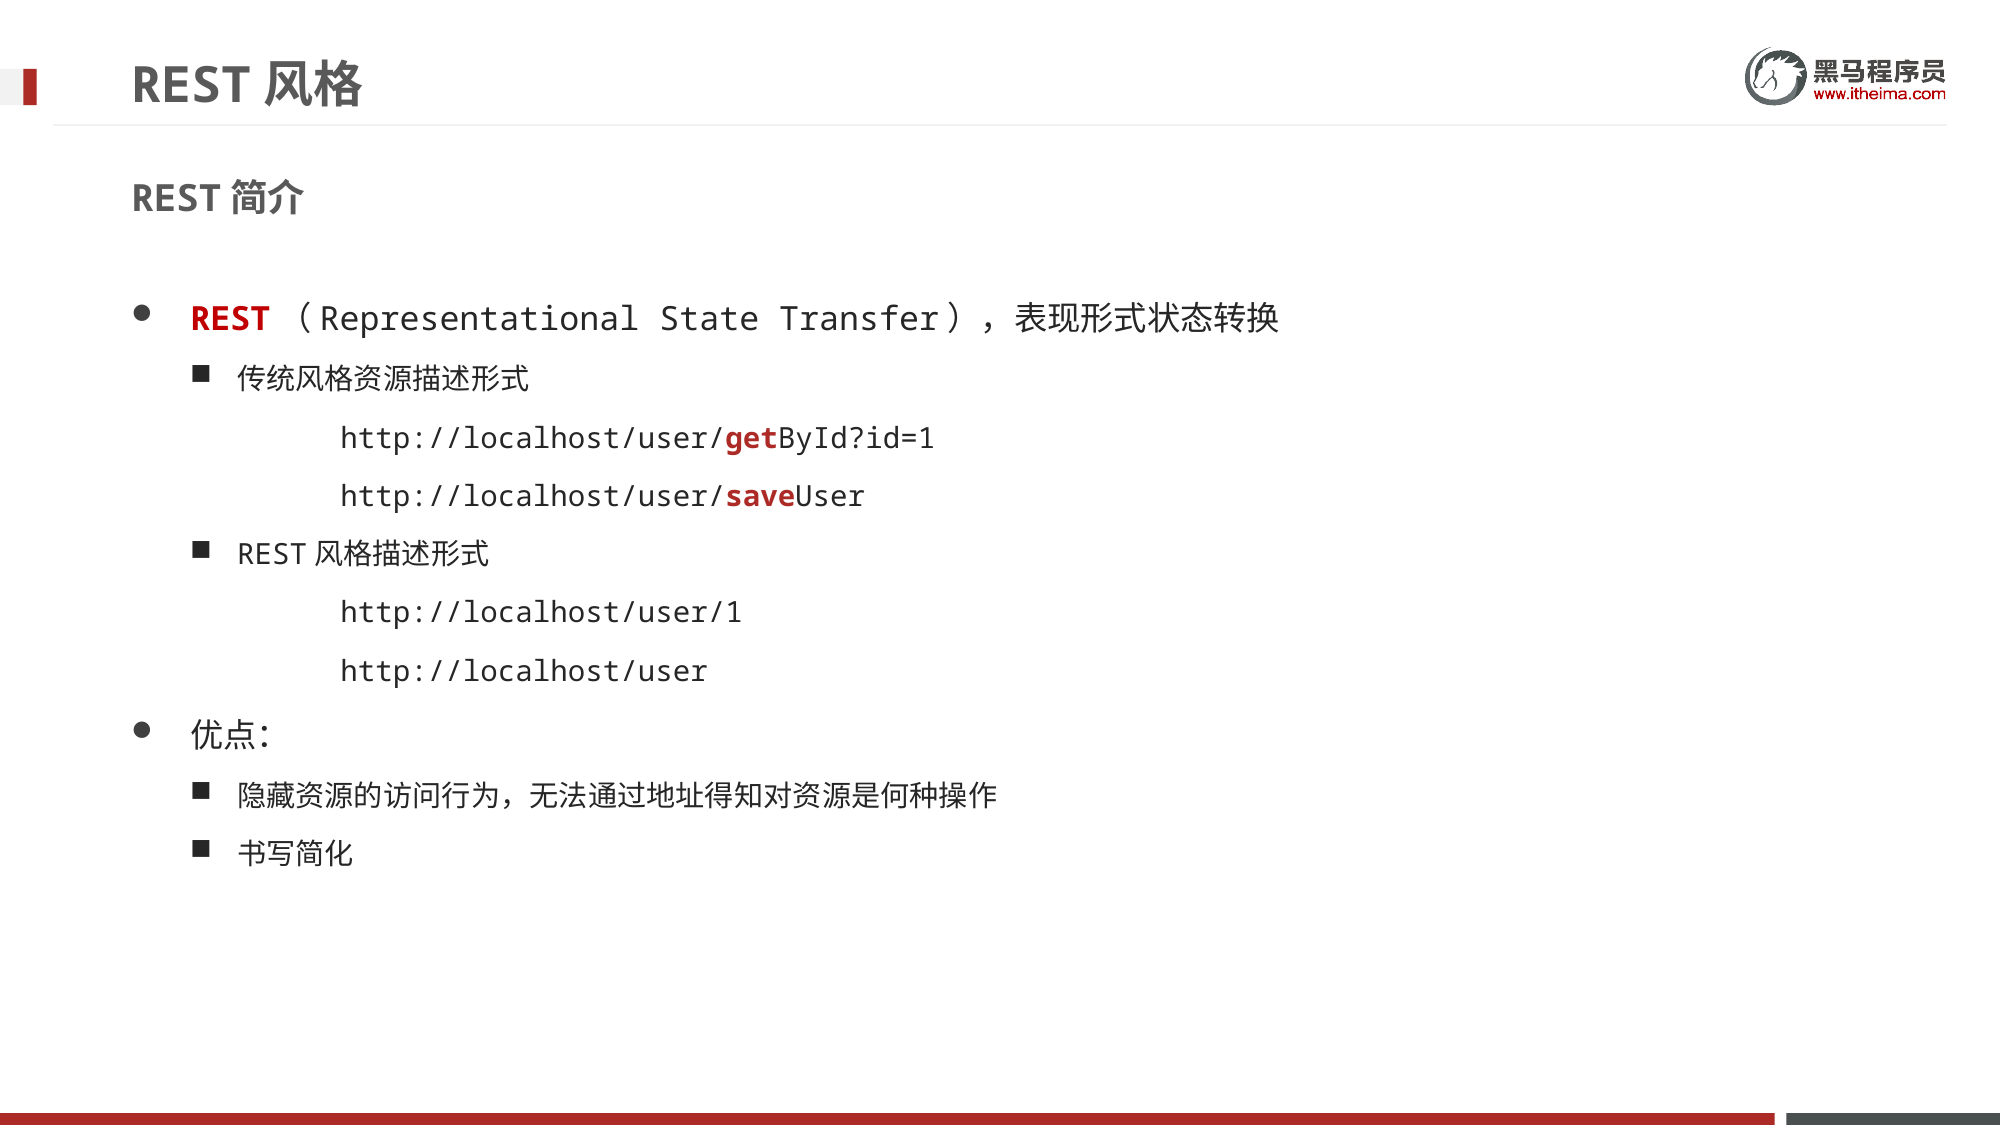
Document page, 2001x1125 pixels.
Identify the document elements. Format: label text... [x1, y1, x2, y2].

list REST（Representational State Transfer），表现形式状态转换 传统风格资源描述形式 http://localhost/user/getById?id=1 http://localhost/user/saveUser REST风格描述形式 http://localhost/user/1 http://localhost/user 优点： 隐藏资源的访问行为，无法通过地址得知对资源是何种操作 书写简化 [116, 270, 1880, 963]
list REST简介 [116, 154, 1880, 239]
picture [1744, 46, 1946, 106]
title REST风格 [116, 40, 1556, 125]
